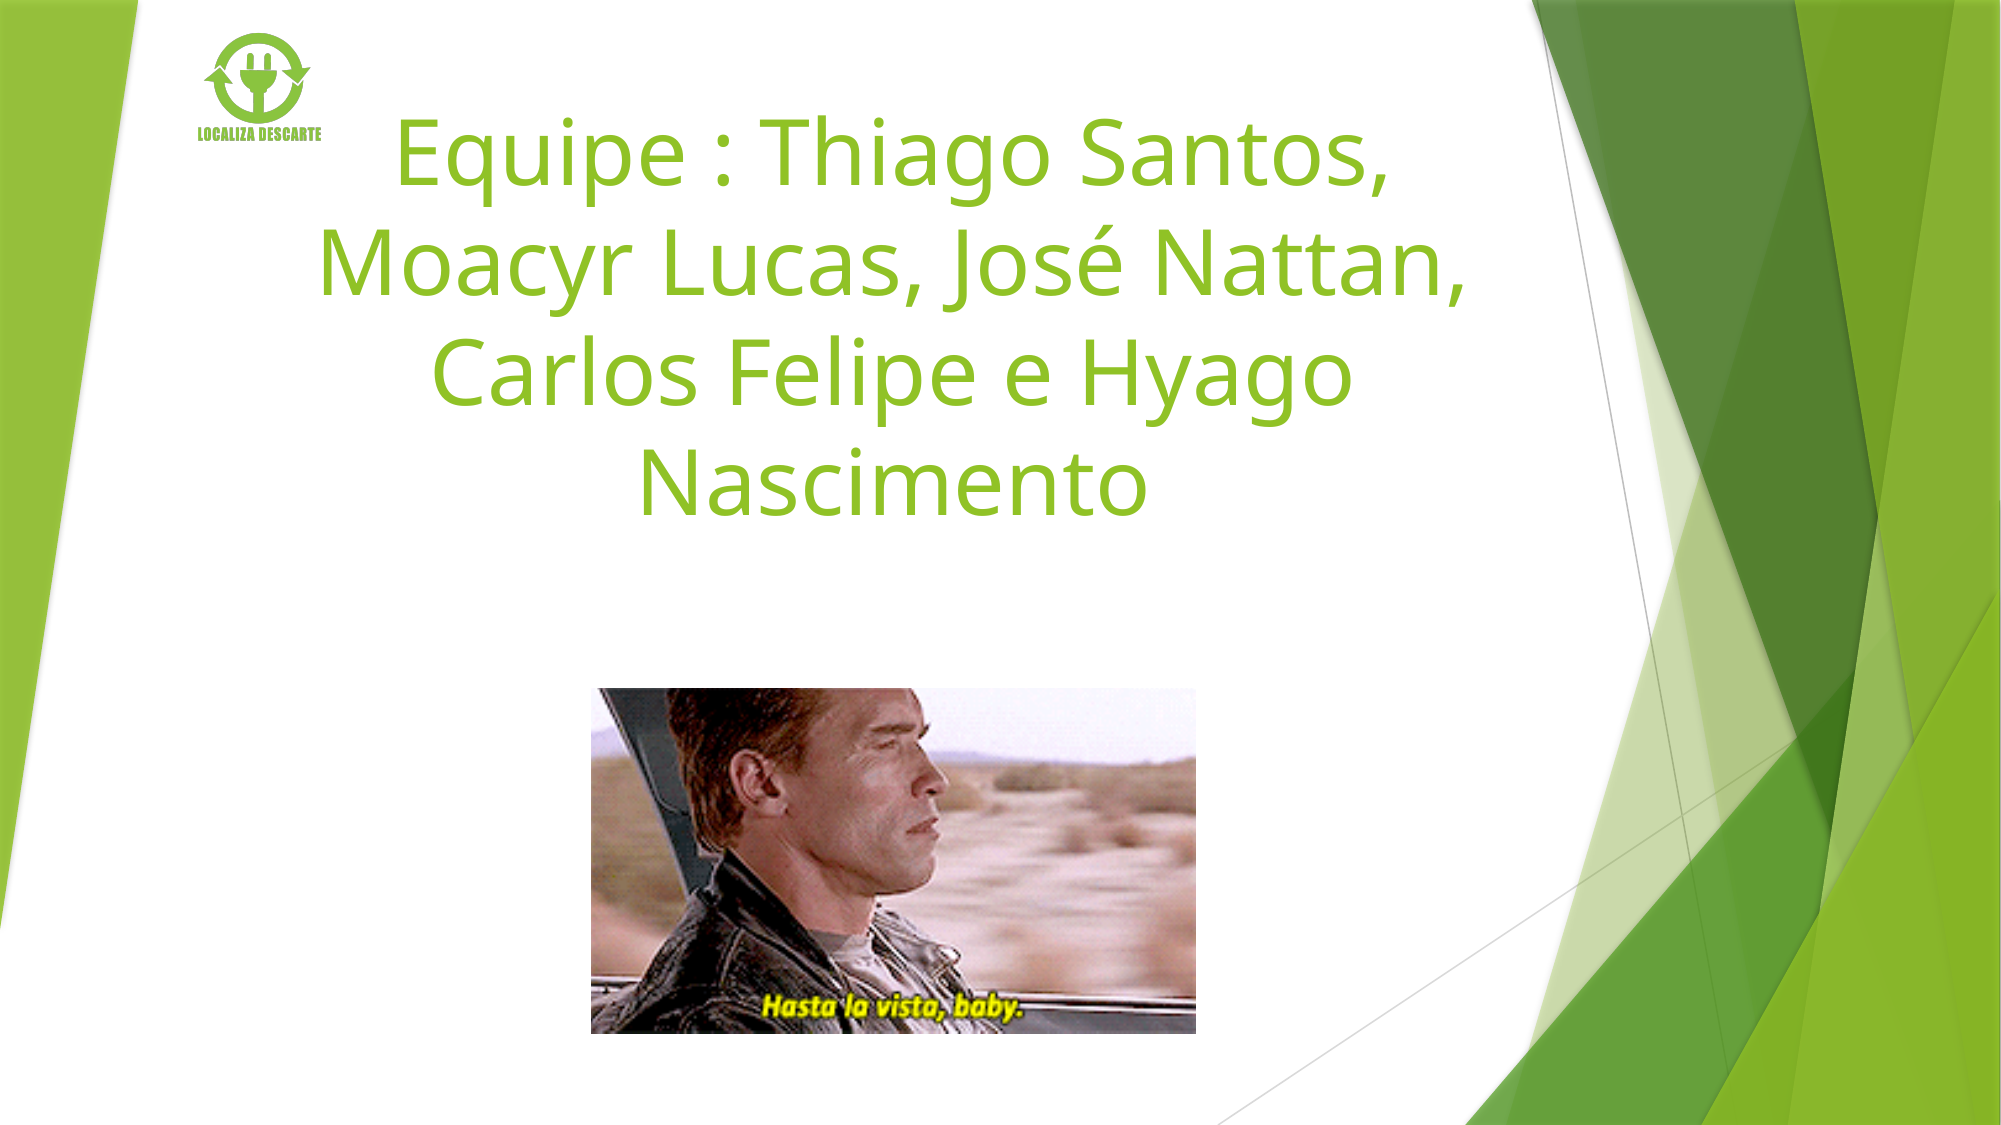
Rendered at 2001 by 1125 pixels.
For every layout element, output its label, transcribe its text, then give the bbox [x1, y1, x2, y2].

picture [590, 688, 1197, 1035]
picture [121, 7, 398, 164]
title Equipe : Thiago Santos, Moacyr Lucas, José Nattan, Carlos Felipe e Hyago Nascimento [286, 116, 1501, 542]
